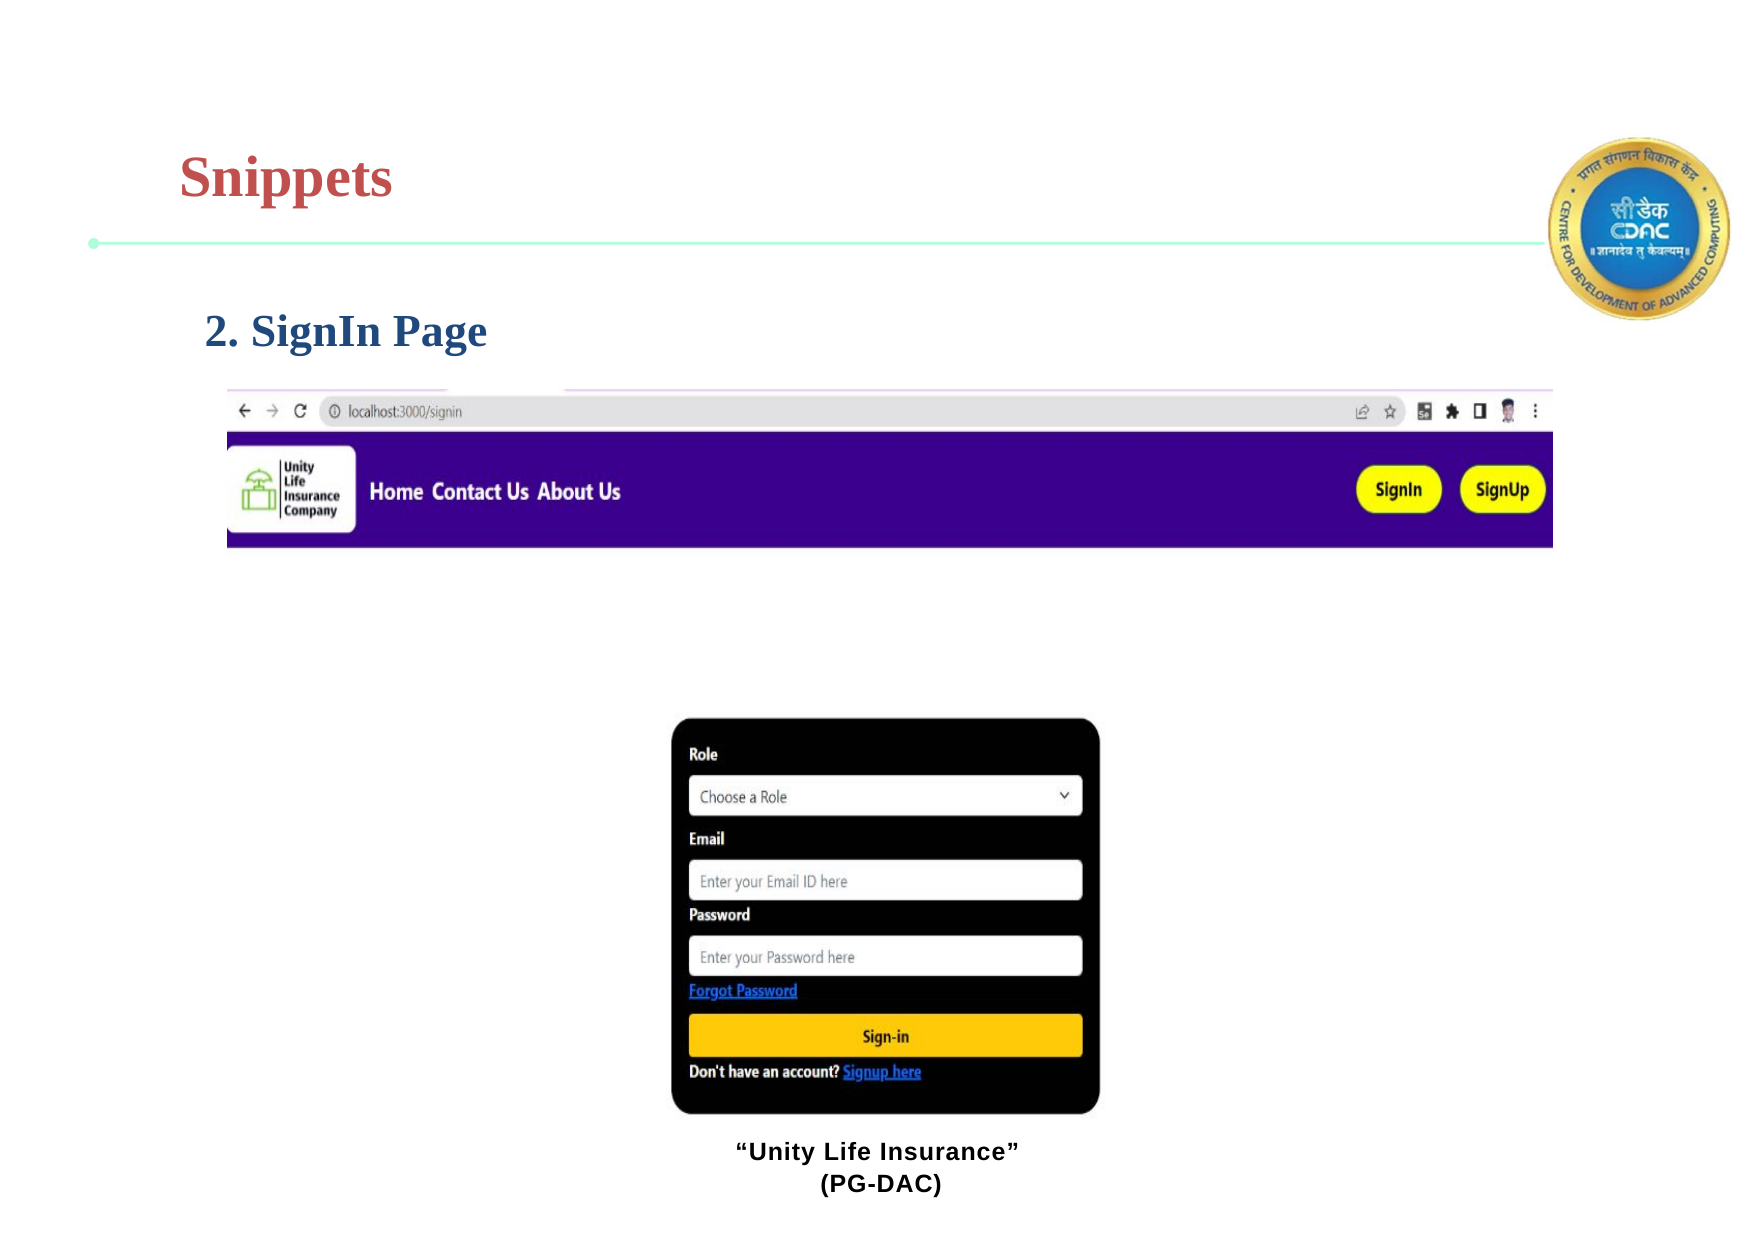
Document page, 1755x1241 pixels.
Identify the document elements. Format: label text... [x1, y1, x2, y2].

picture [226, 389, 1553, 1241]
text_box Snippets [164, 95, 1042, 215]
picture [1546, 135, 1732, 322]
text_box 2. SignIn Page [127, 243, 1005, 363]
